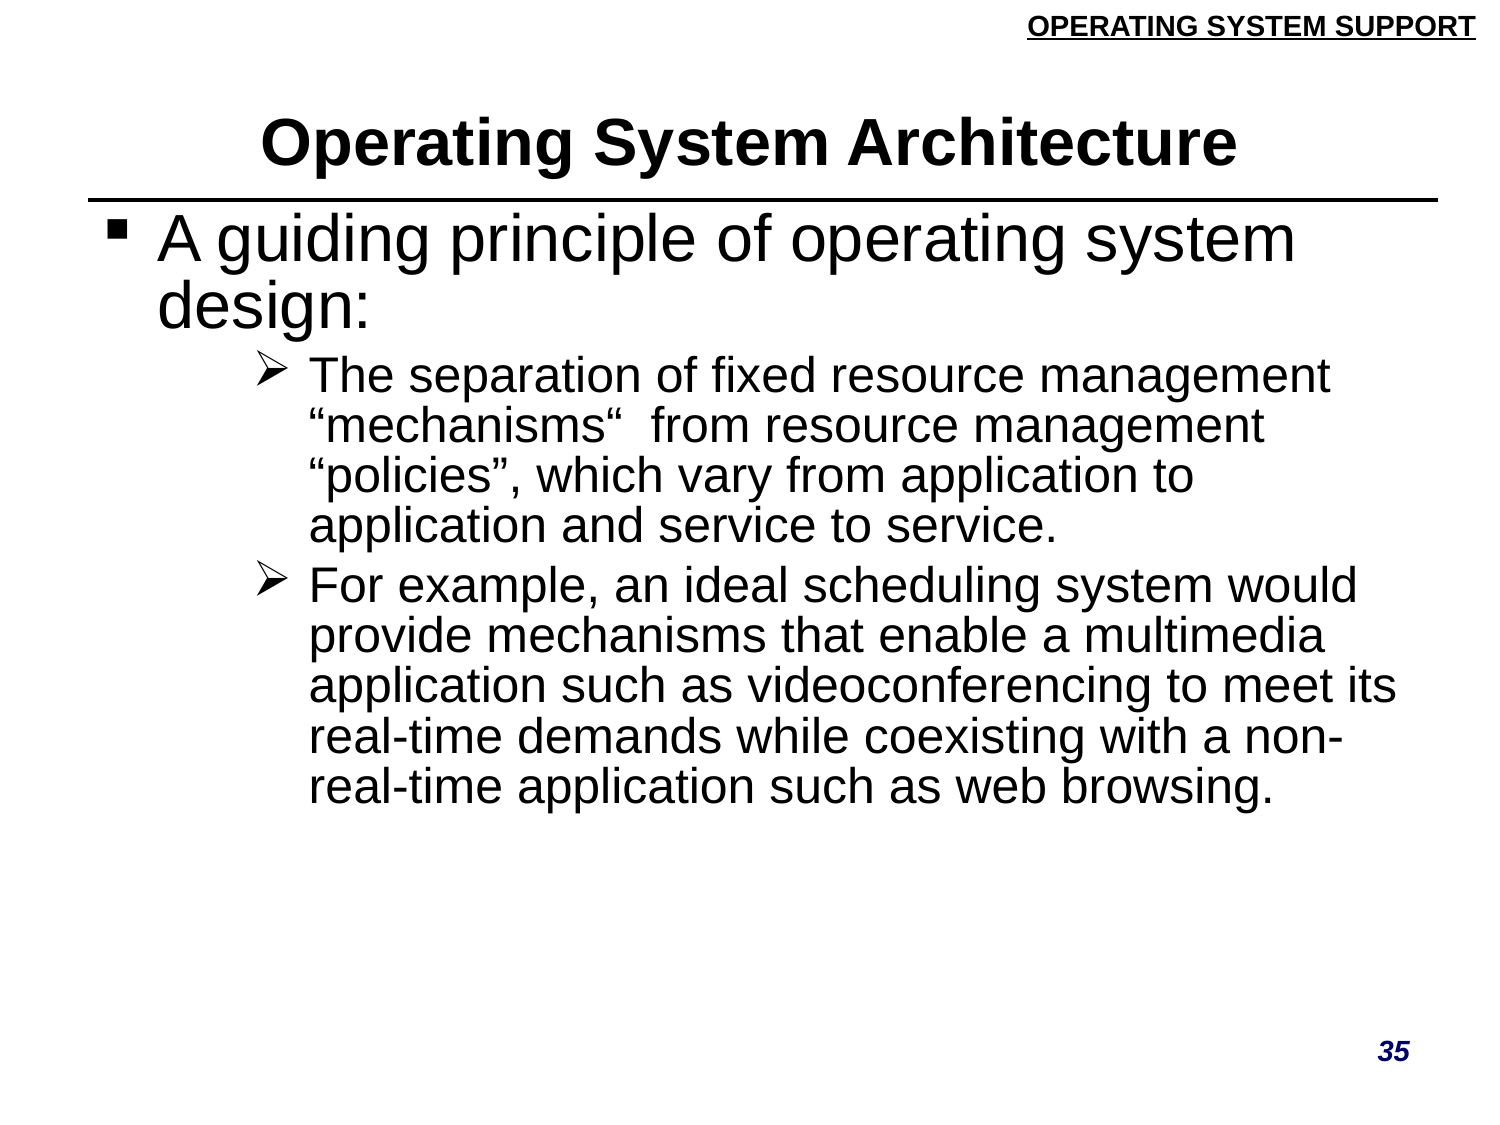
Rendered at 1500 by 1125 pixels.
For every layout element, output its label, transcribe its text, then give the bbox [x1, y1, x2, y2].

title Operating System Architecture [75, 37, 1425, 241]
slide_number 35 [1074, 1024, 1426, 1103]
table_header A guiding principle of operating system design: The separation of fixed resource management “mechanisms“ from resource management “policies”, which vary from application to application and service to service. For example, an ideal scheduling system would provide mechanisms that enable a multimedia application such as videoconferencing to meet its real-time demands while coexisting with a non-real-time application such as web browsing. [88, 202, 1438, 1013]
